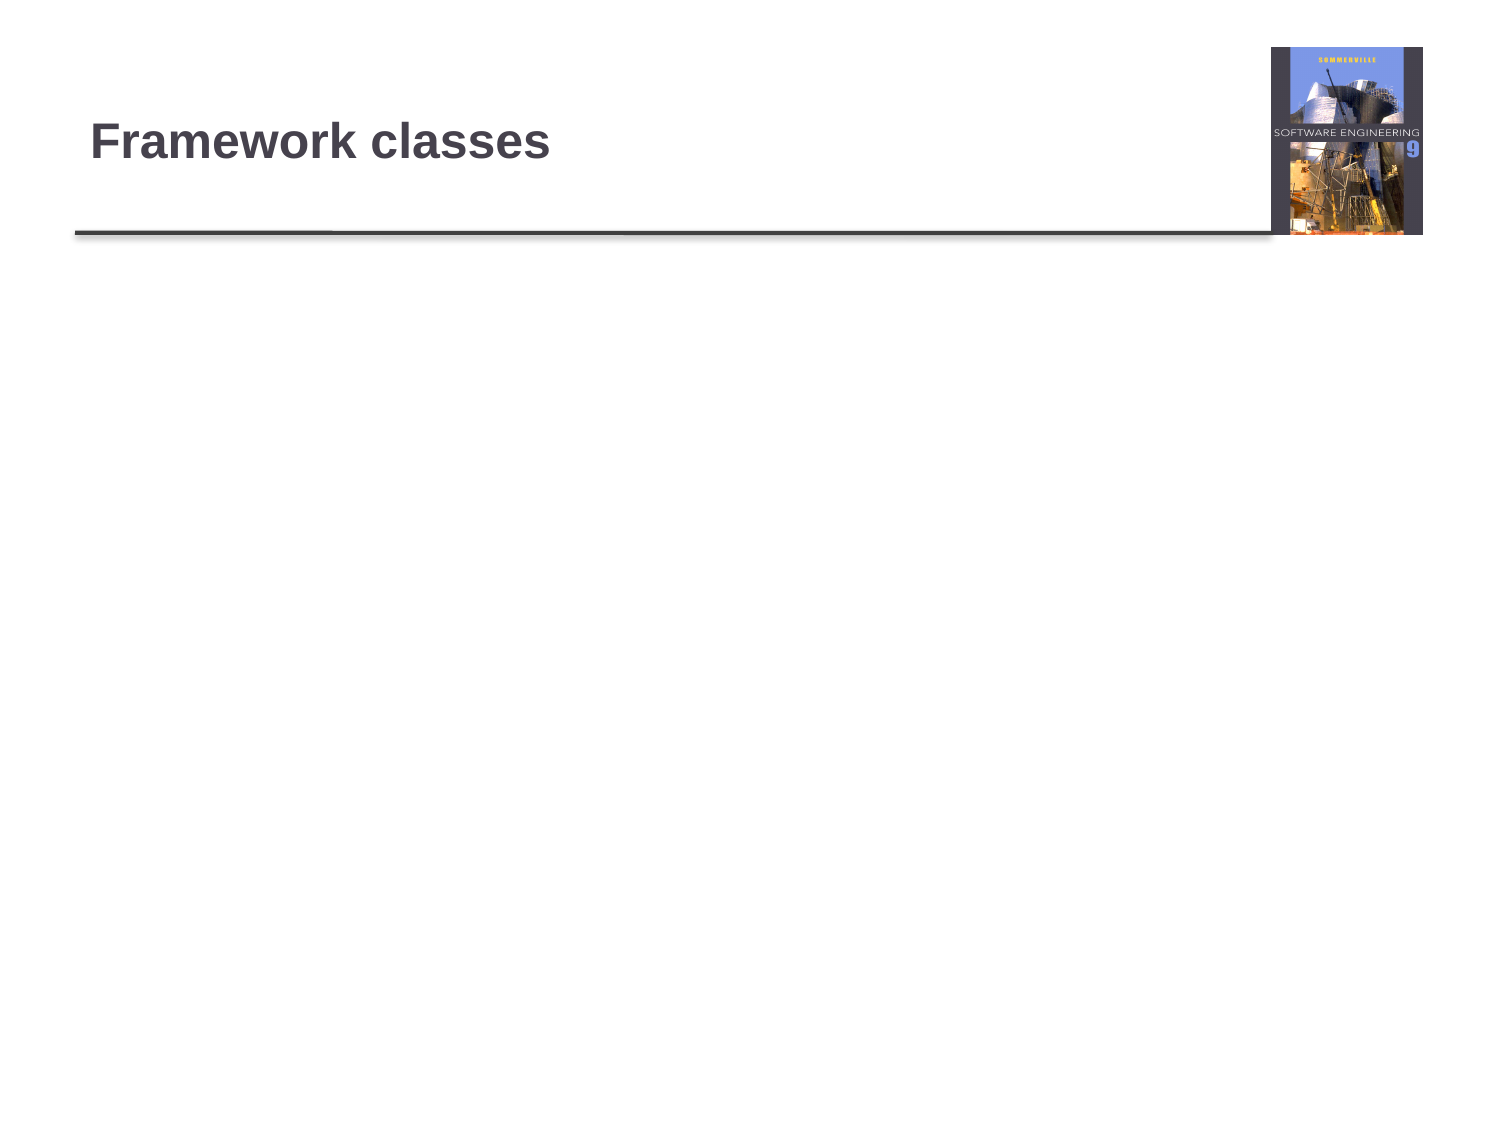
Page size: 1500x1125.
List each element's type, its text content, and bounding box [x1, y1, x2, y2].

title Framework classes [74, 44, 1272, 233]
picture [1272, 47, 1423, 235]
